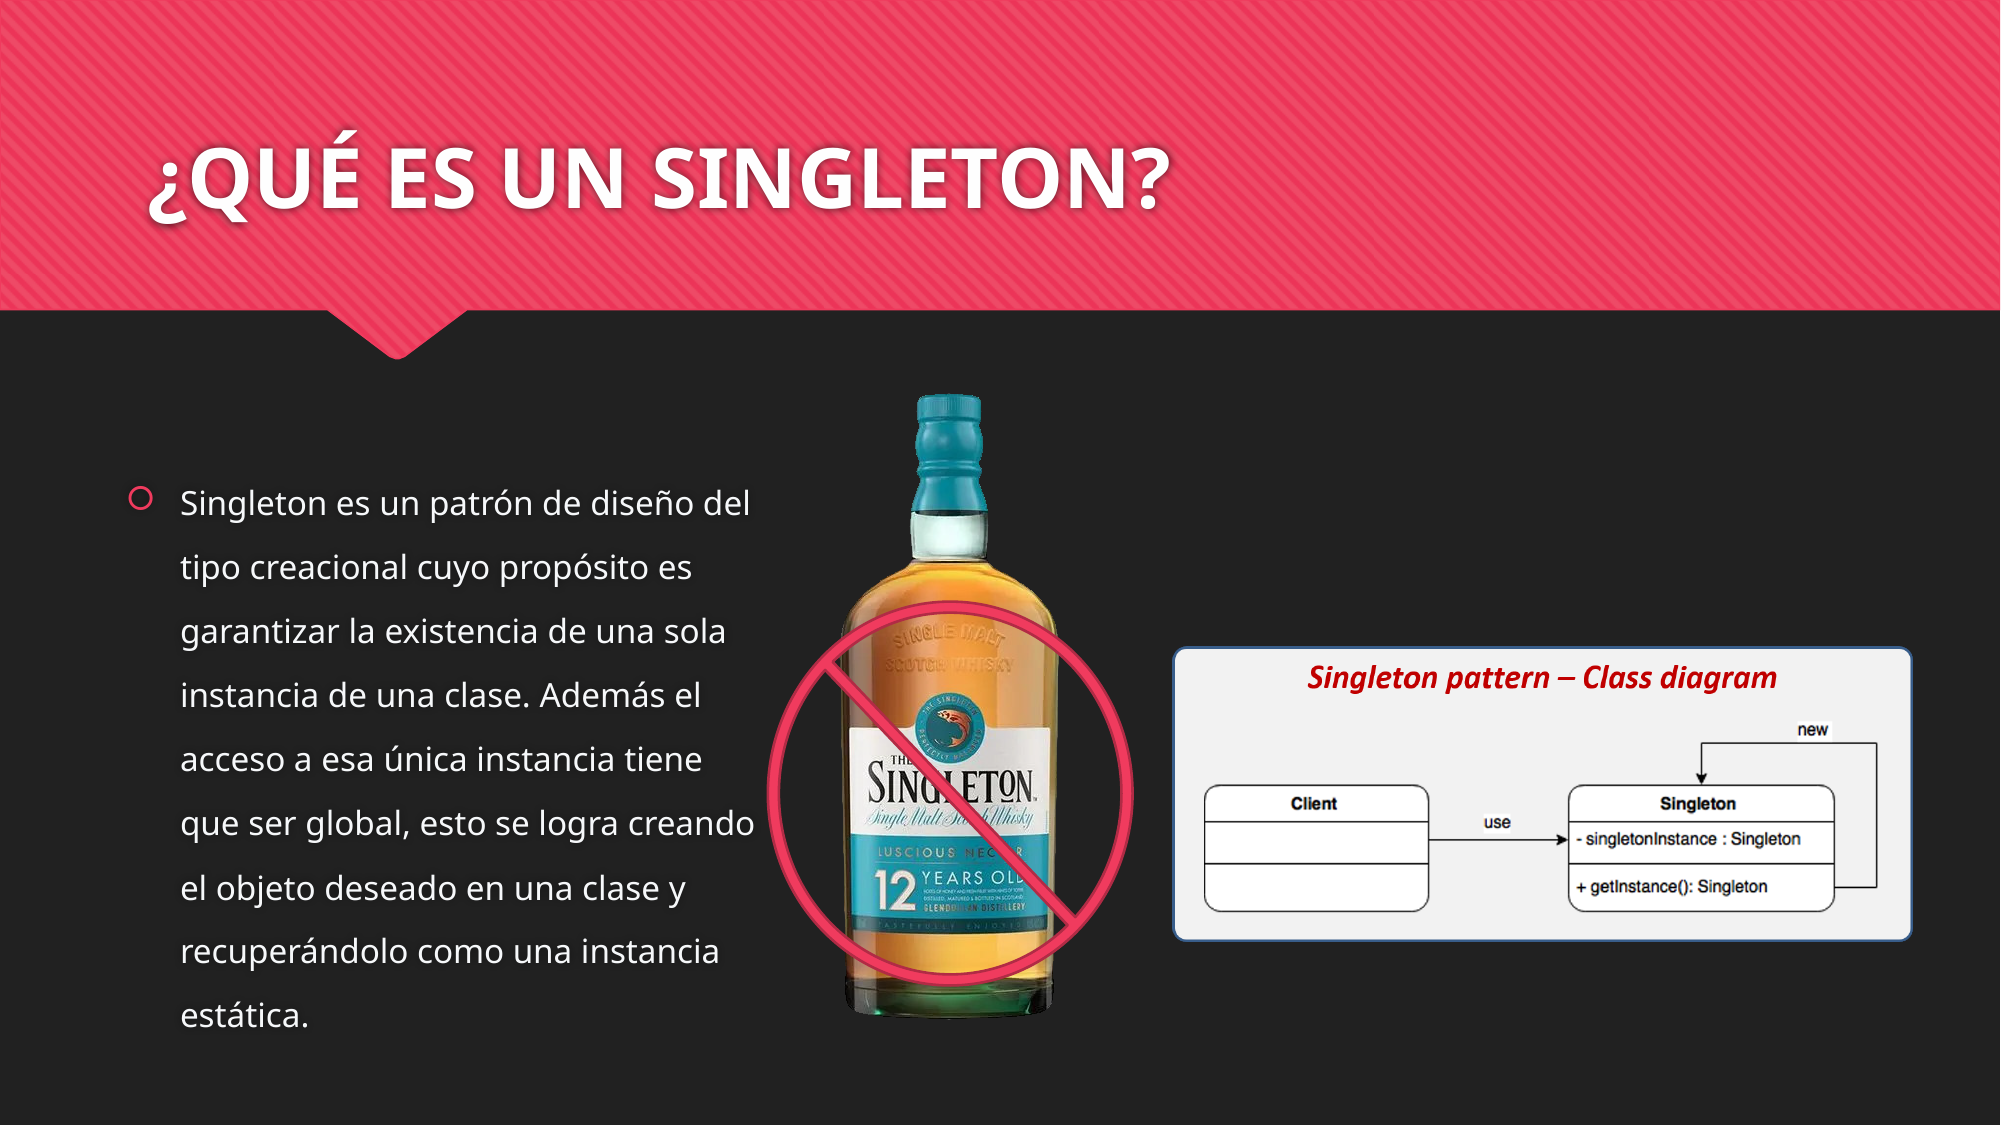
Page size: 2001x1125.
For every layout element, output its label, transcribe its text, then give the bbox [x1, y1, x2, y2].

text_box [1066, 643, 1134, 944]
title ¿QUÉ ES UN SINGLETON? [132, 73, 1868, 233]
text_box [766, 643, 834, 944]
picture [1172, 644, 1914, 943]
picture [834, 372, 1066, 1043]
list Singleton es un patrón de diseño del tipo creacional cuyo propósito es garantizar la existencia de una sola instancia de una clase. Además el acceso a esa única instancia tiene que ser global, esto se logra creando el objeto deseado en una clase y recuperándolo como una instancia estática. [110, 450, 773, 1043]
